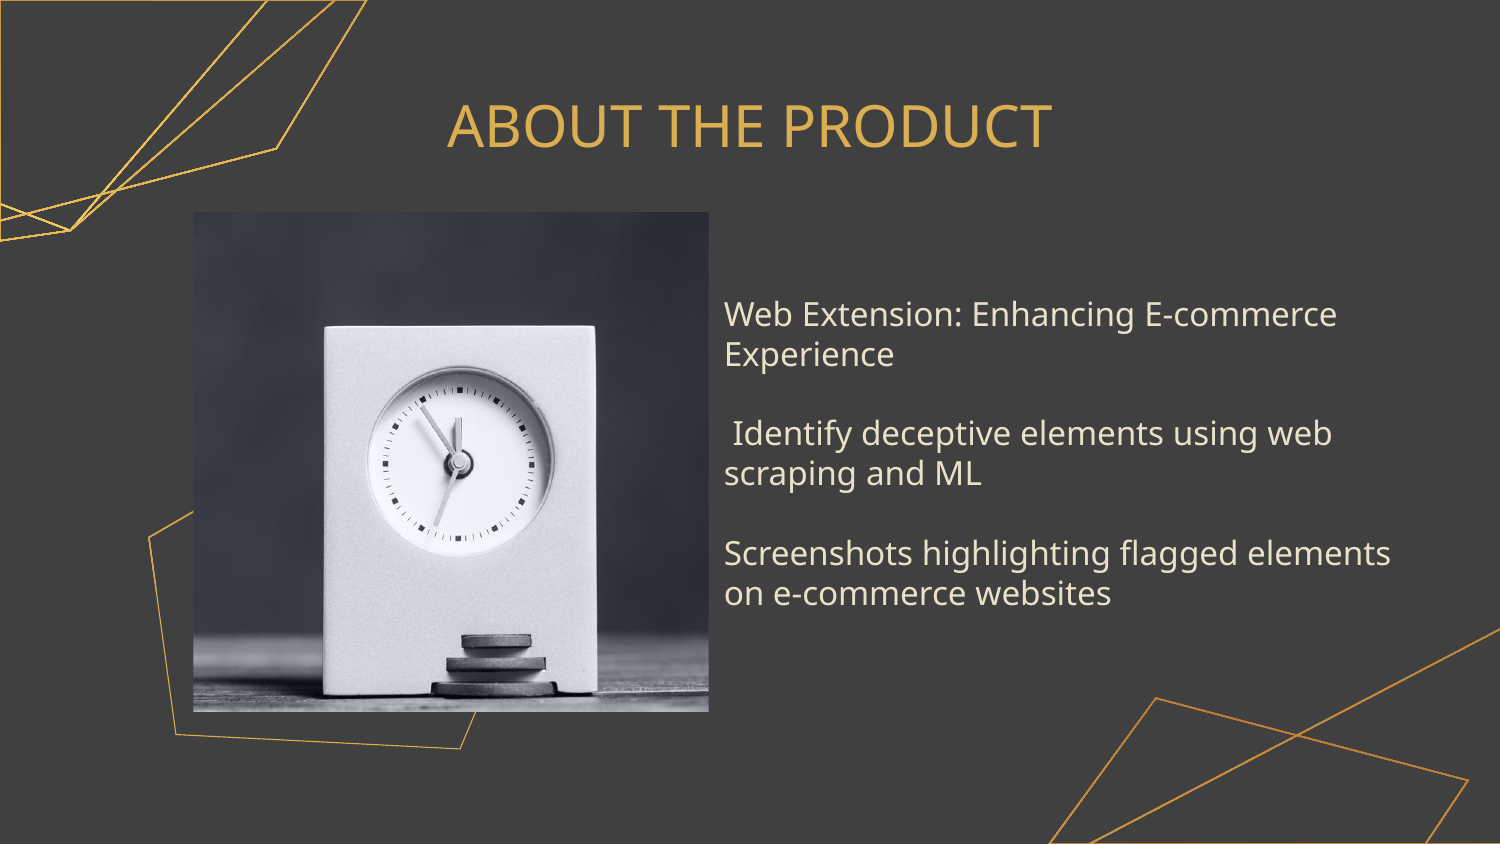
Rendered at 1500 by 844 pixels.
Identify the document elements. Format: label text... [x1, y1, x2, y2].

picture [192, 212, 709, 712]
list Web Extension: Enhancing E-commerce Experience Identify deceptive elements using web scraping and ML Screenshots highlighting flagged elements on e-commerce websites [709, 212, 1452, 692]
title ABOUT THE PRODUCT [327, 88, 1173, 160]
